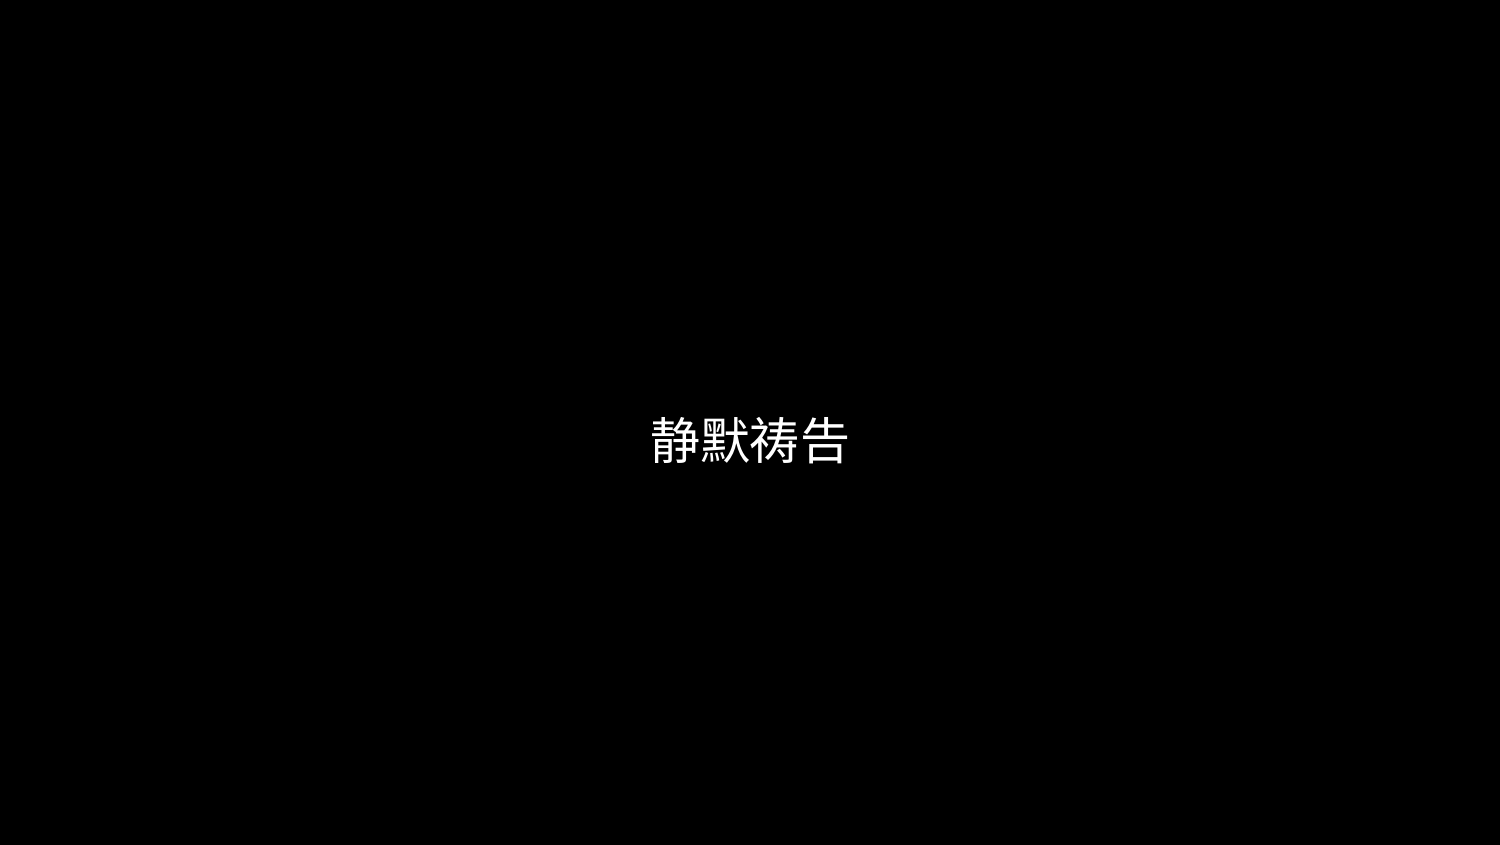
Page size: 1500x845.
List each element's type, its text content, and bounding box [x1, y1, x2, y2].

title 静默祷告 [51, 85, 1449, 765]
